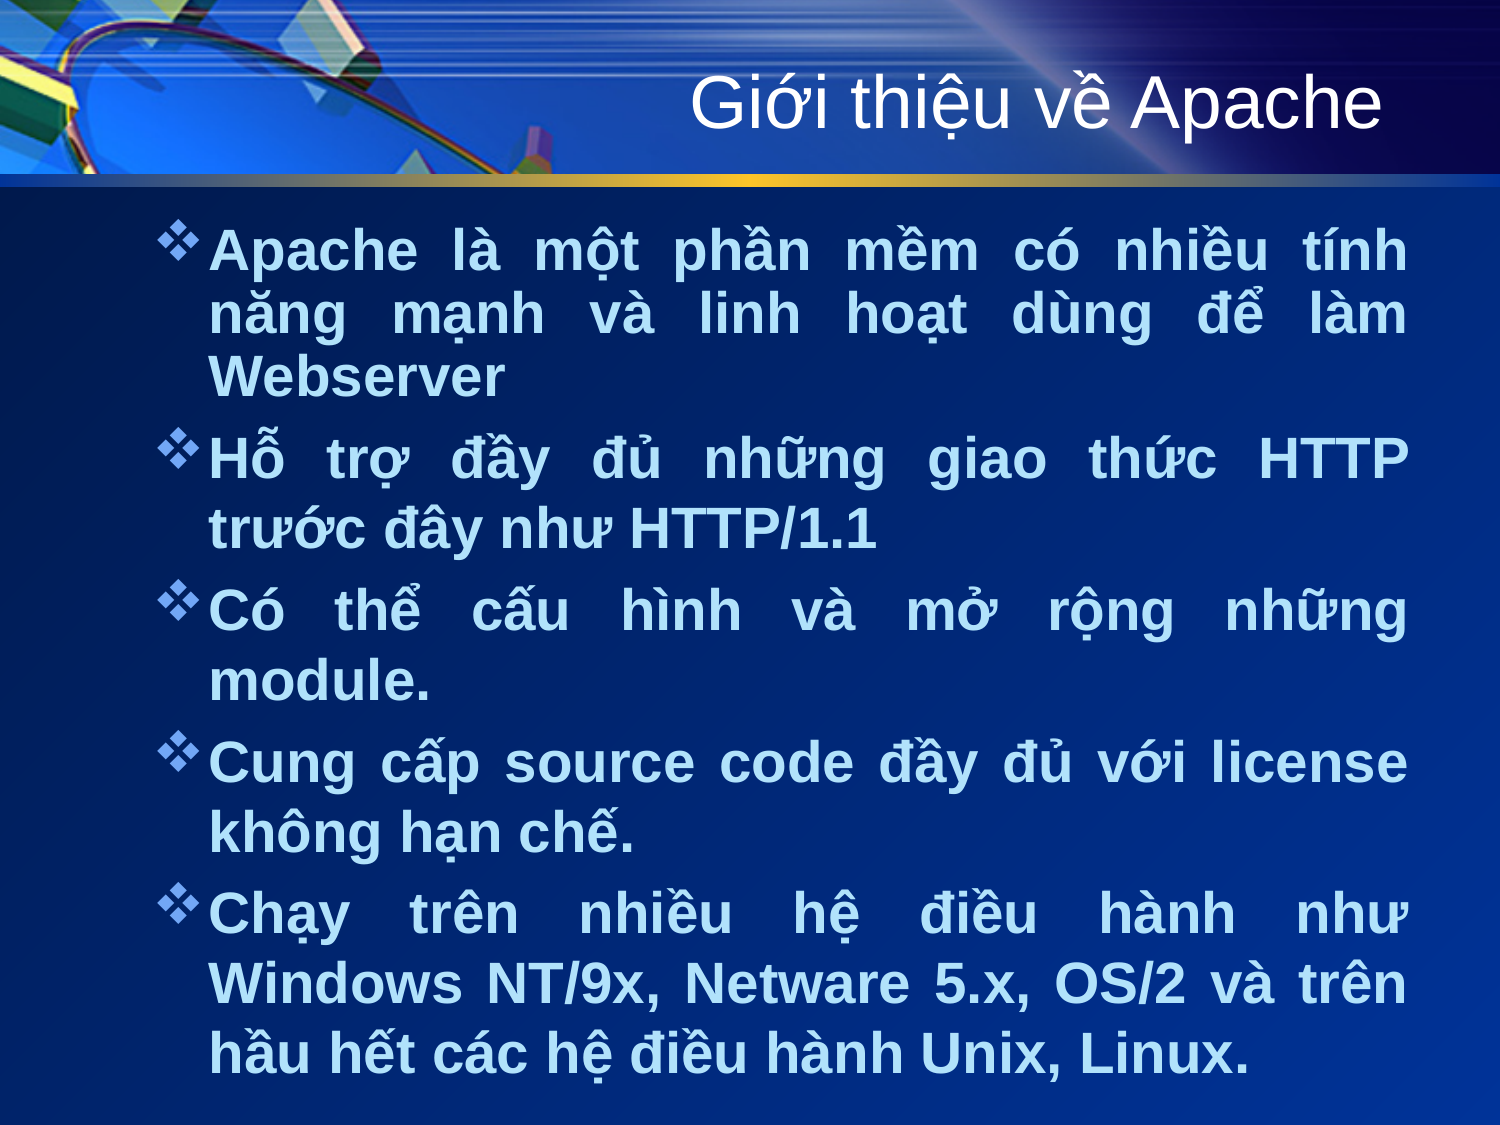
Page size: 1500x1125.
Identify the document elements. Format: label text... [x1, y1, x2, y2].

picture [0, 0, 1500, 175]
title Giới thiệu về Apache [162, 52, 1401, 145]
list Apache là một phần mềm có nhiều tính năng mạnh và linh hoạt dùng để làm Webserver Hỗ trợ đầy đủ những giao thức HTTP trước đây như HTTP/1.1 Có thể cấu hình và mở rộng những module. Cung cấp source code đầy đủ với license không hạn chế. Chạy trên nhiều hệ điều hành như Windows NT/9x, Netware 5.x, OS/2 và trên hầu hết các hệ điều hành Unix, Linux. [137, 212, 1426, 1038]
